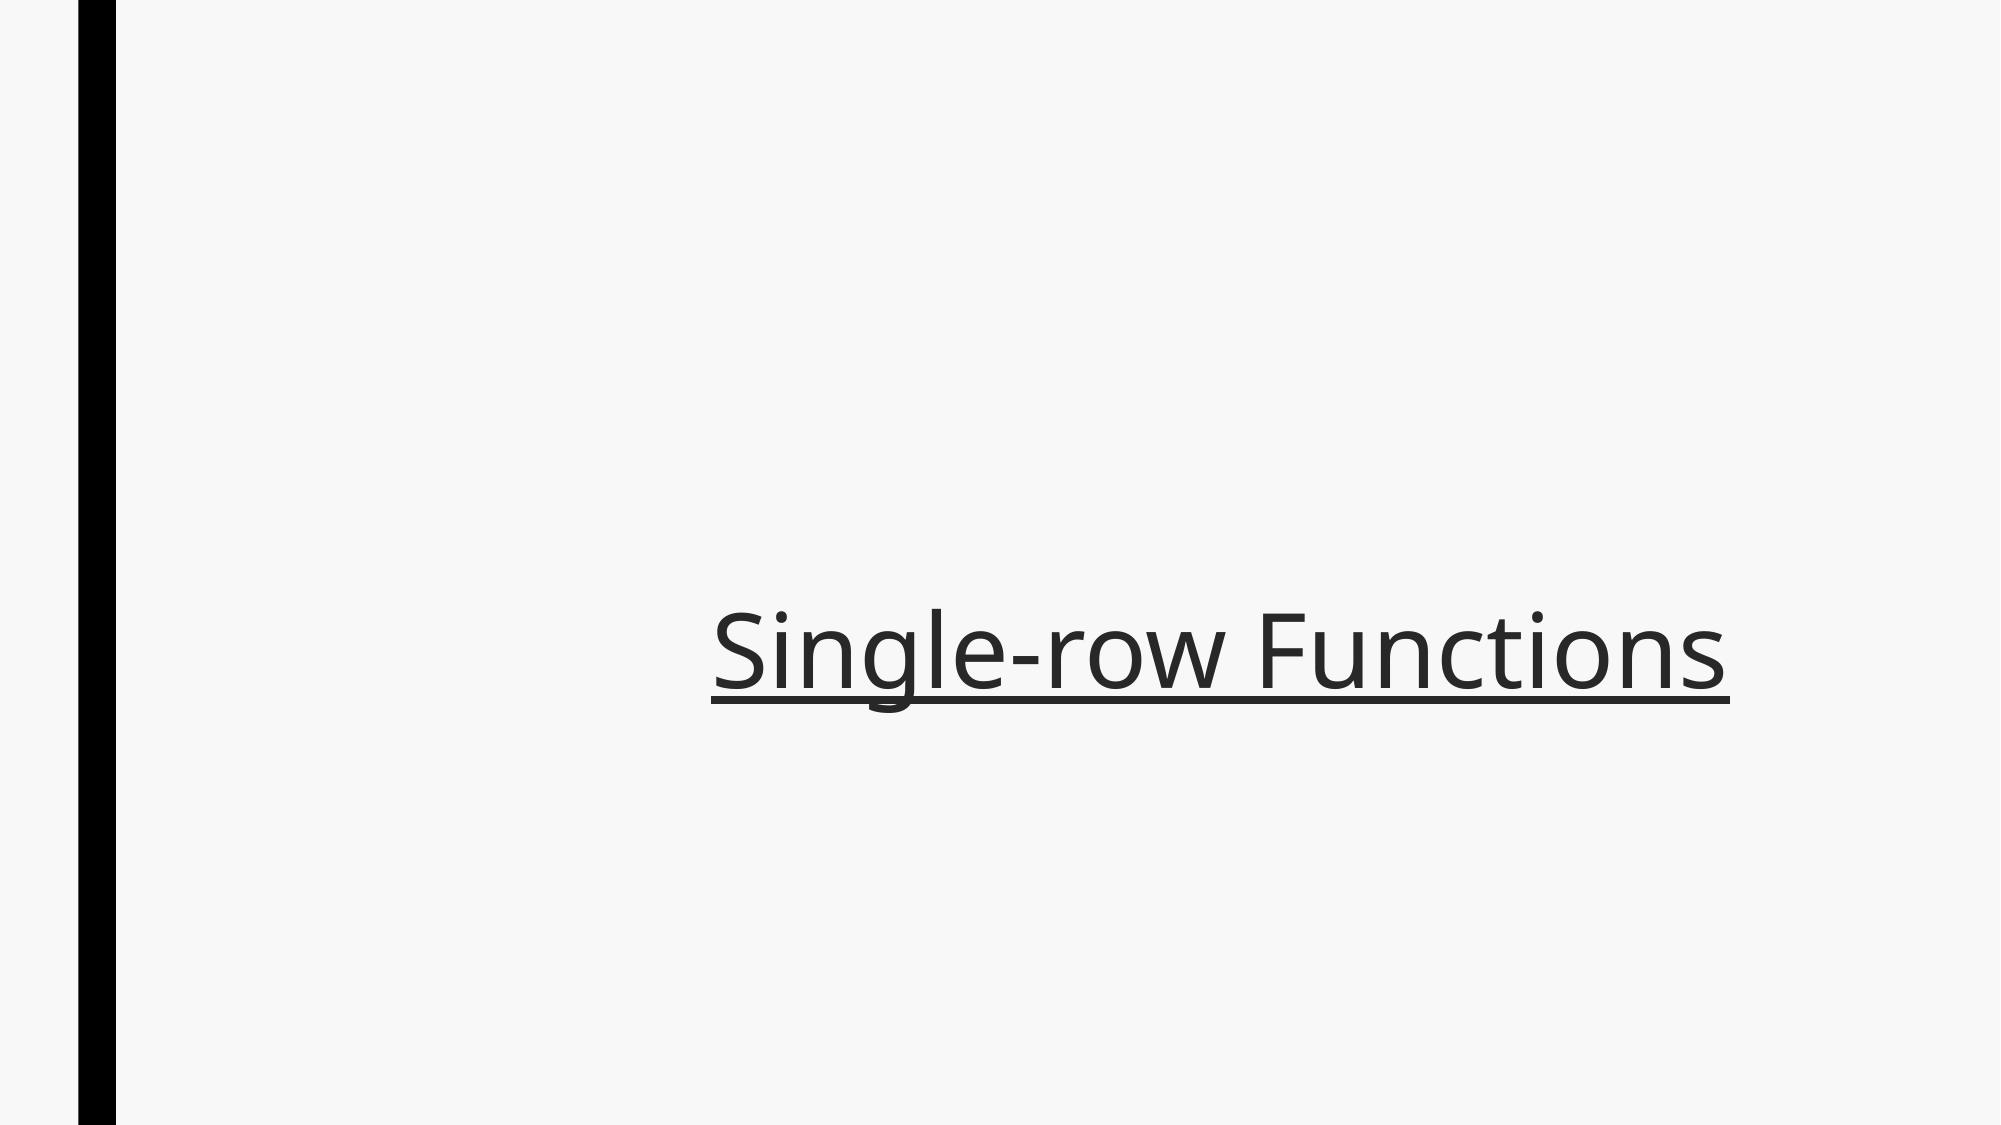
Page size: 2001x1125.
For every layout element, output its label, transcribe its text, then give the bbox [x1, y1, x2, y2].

title Single-row Functions [358, 576, 2000, 795]
